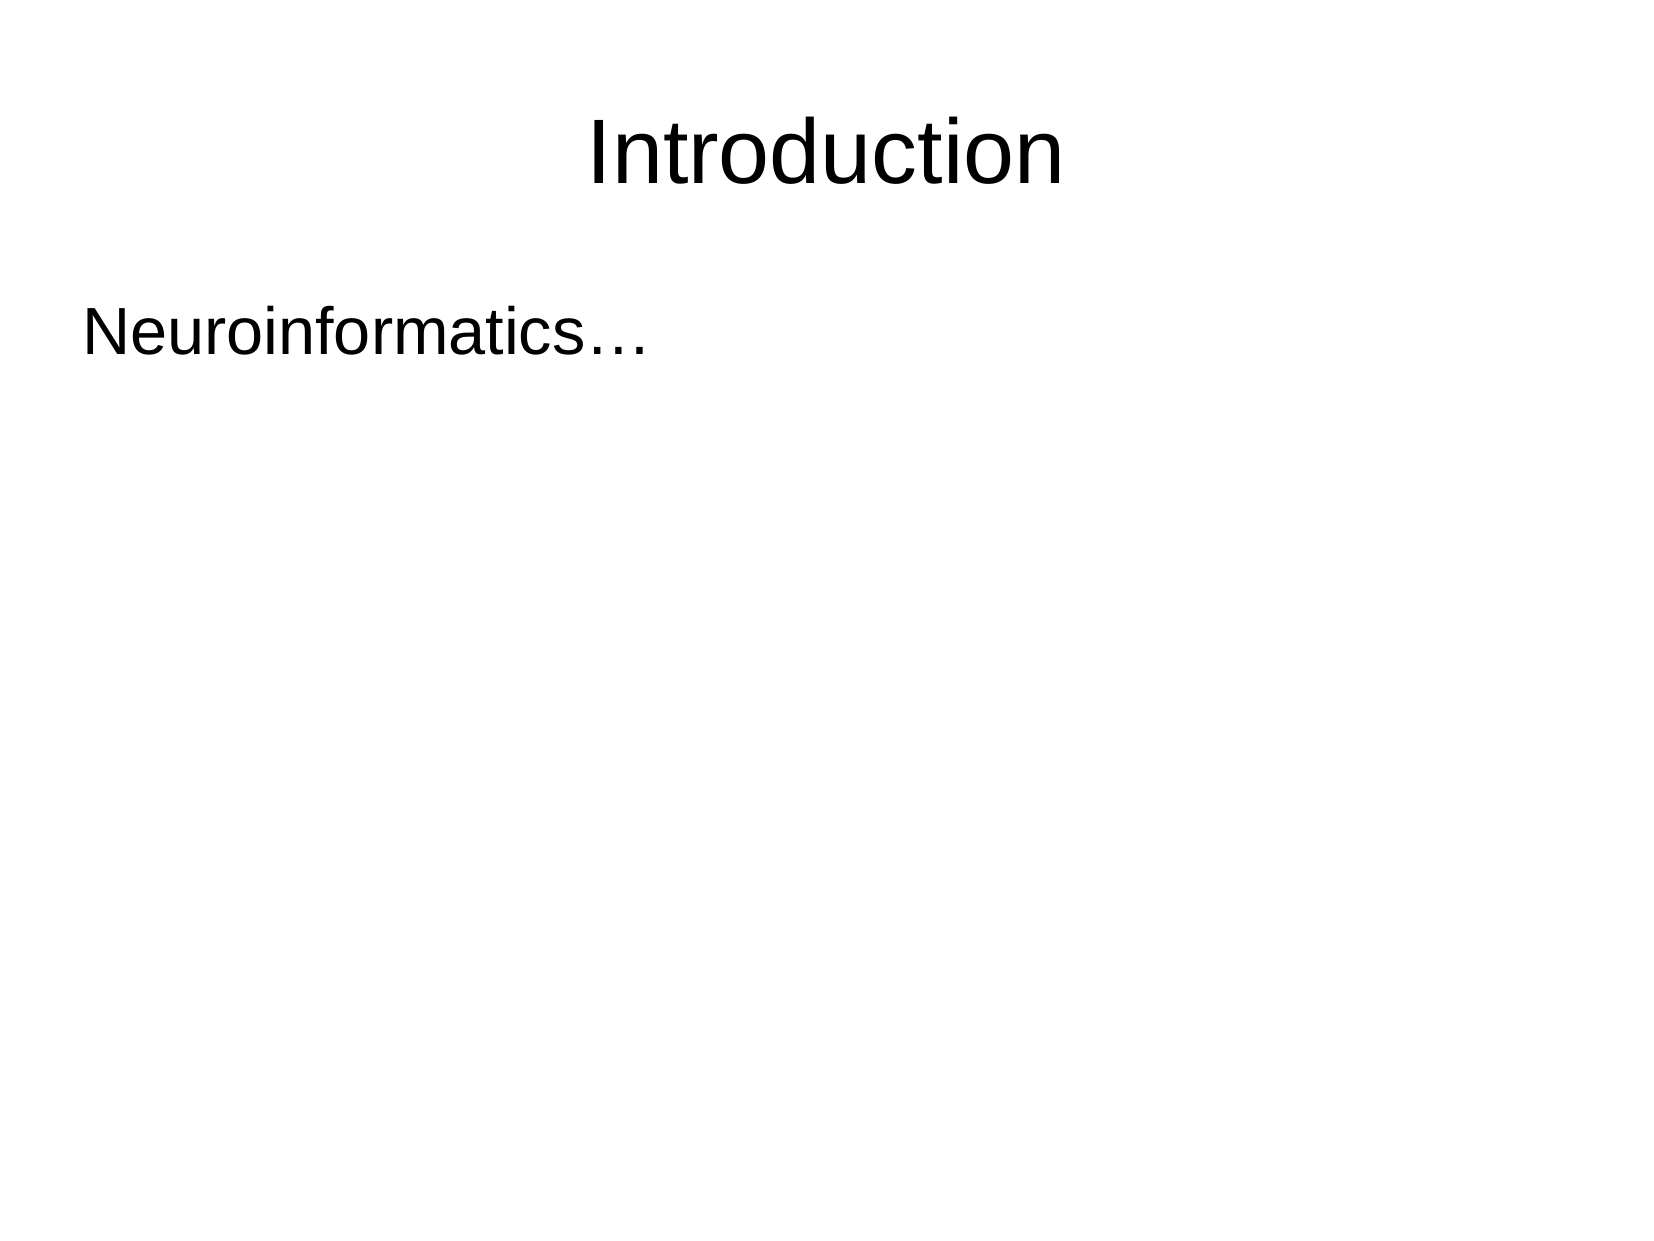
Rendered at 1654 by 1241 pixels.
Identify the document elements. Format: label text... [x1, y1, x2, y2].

text_box Introduction [82, 49, 1571, 257]
text_box Neuroinformatics… [82, 290, 1571, 1009]
